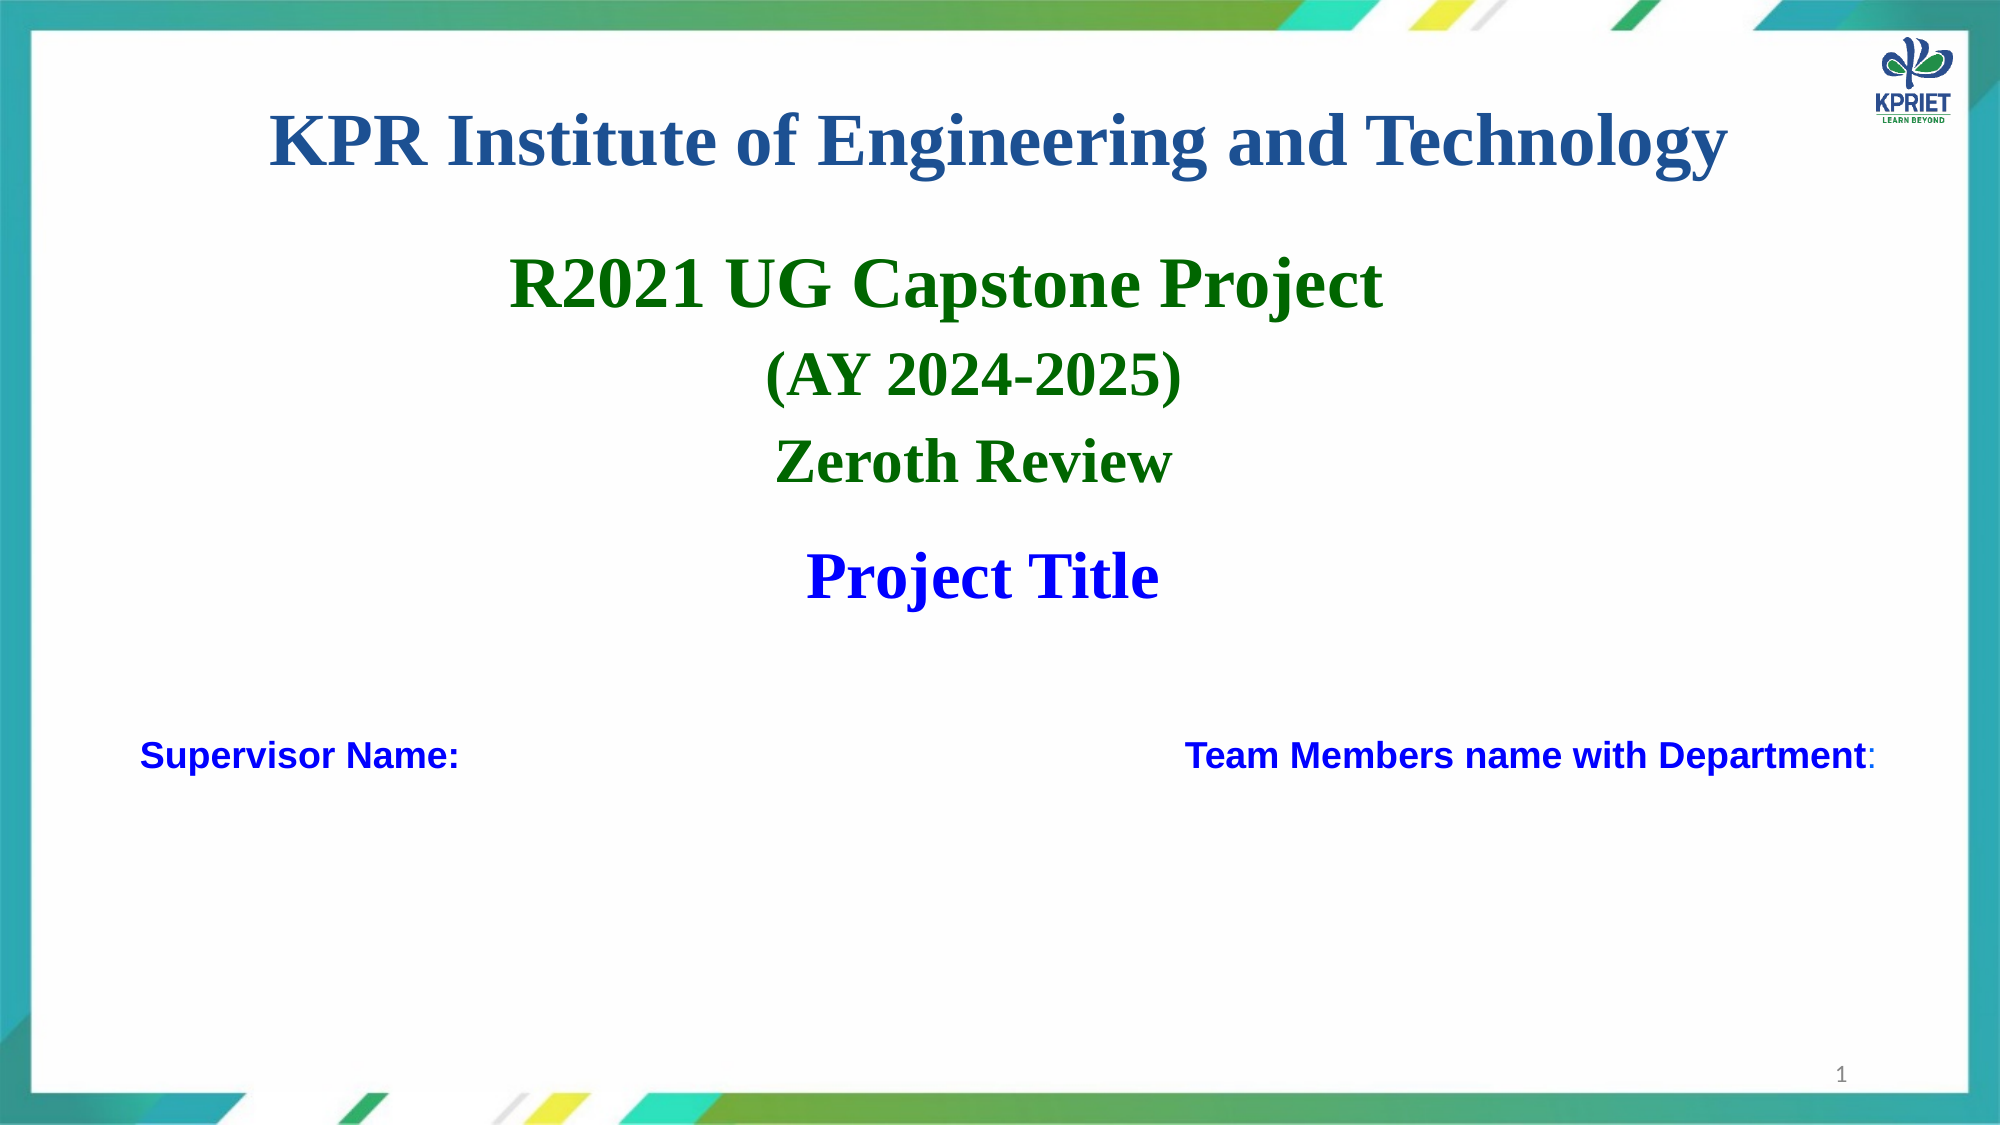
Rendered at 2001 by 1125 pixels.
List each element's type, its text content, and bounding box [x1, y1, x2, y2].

text_box Supervisor Name: Team Members name with Department: [124, 728, 1898, 819]
slide_number 1 [1412, 1042, 1863, 1103]
text_box Project Title [296, 532, 1671, 728]
title KPR Institute of Engineering and Technology [249, 73, 1750, 190]
subtitle R2021 UG Capstone Project (AY 2024-2025) Zeroth Review [233, 237, 1716, 504]
picture [0, 0, 2000, 1125]
